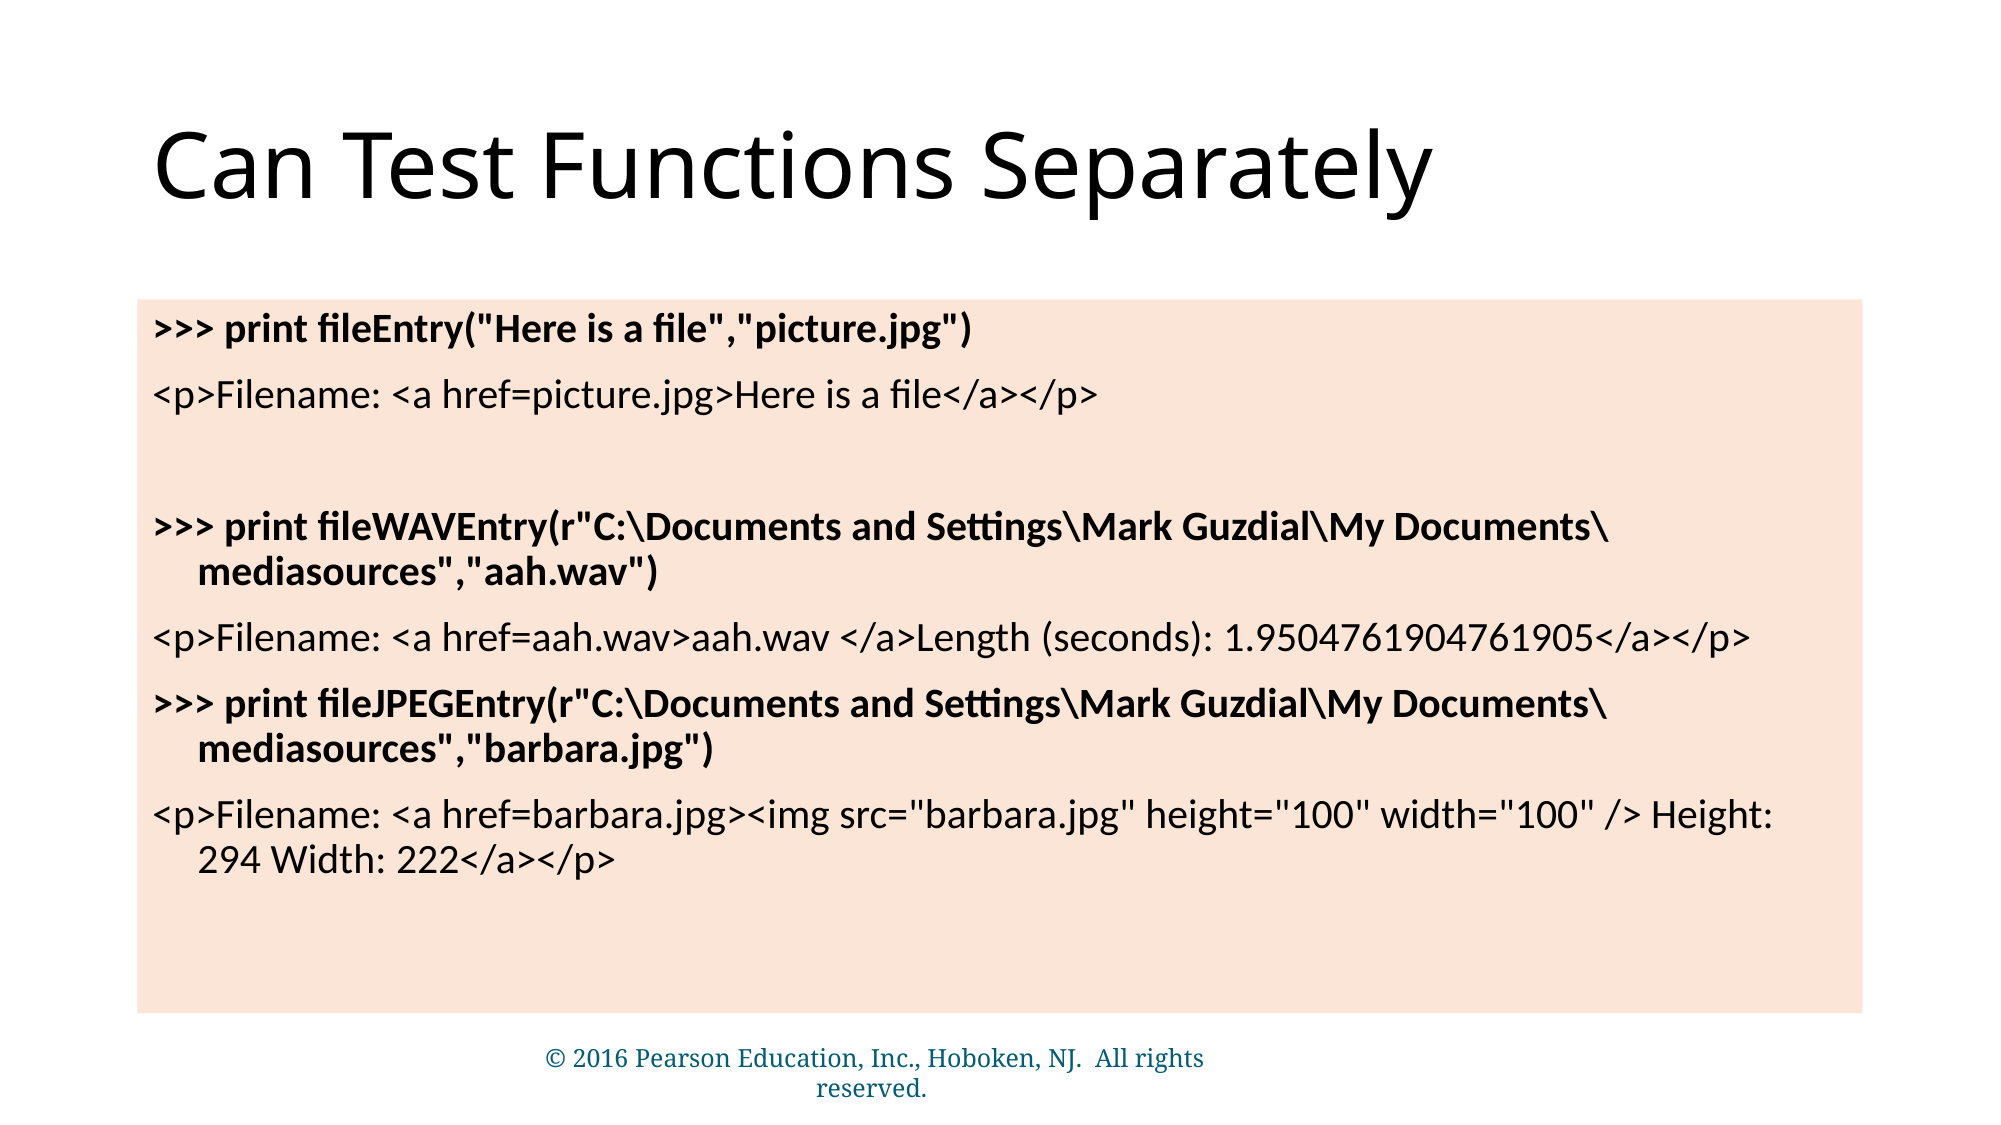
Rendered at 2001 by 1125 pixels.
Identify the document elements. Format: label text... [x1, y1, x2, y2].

footer © 2016 Pearson Education, Inc., Hoboken, NJ. All rights reserved. [512, 1042, 1238, 1103]
title Can Test Functions Separately [137, 59, 1863, 278]
list >>> print fileEntry("Here is a file","picture.jpg") <p>Filename: <a href=picture.jpg>Here is a file</a></p> >>> print fileWAVEntry(r"C:\Documents and Settings\Mark Guzdial\My Documents\mediasources","aah.wav") <p>Filename: <a href=aah.wav>aah.wav </a>Length (seconds): 1.9504761904761905</a></p> >>> print fileJPEGEntry(r"C:\Documents and Settings\Mark Guzdial\My Documents\mediasources","barbara.jpg") <p>Filename: <a href=barbara.jpg><img src="barbara.jpg" height="100" width="100" /> Height: 294 Width: 222</a></p> [137, 299, 1863, 1014]
